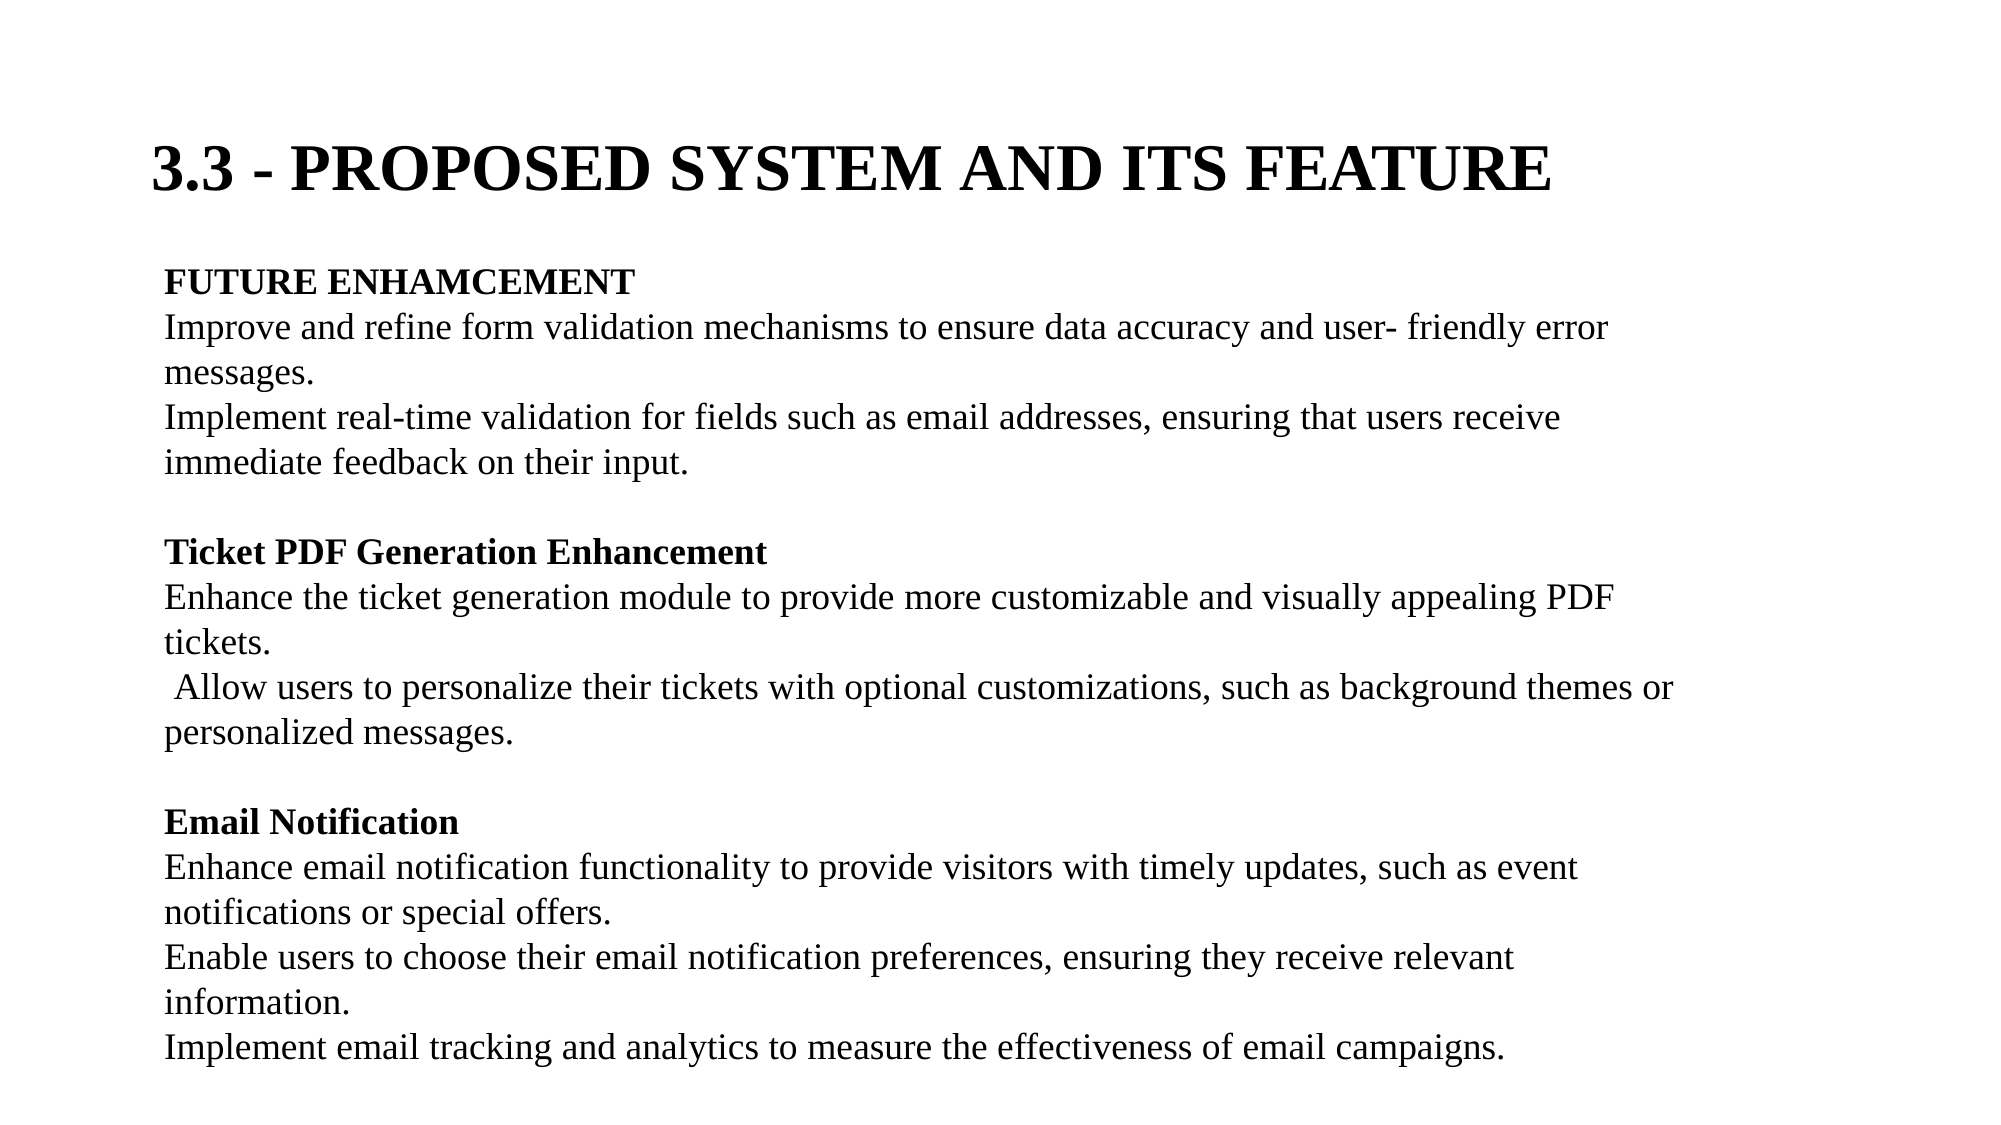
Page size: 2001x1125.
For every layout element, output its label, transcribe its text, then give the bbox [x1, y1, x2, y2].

text_box FUTURE ENHAMCEMENT Improve and refine form validation mechanisms to ensure data accuracy and user- friendly error messages. Implement real-time validation for fields such as email addresses, ensuring that users receive immediate feedback on their input. Ticket PDF Generation Enhancement Enhance the ticket generation module to provide more customizable and visually appealing PDF tickets. Allow users to personalize their tickets with optional customizations, such as background themes or personalized messages. Email Notification Enhance email notification functionality to provide visitors with timely updates, such as event notifications or special offers. Enable users to choose their email notification preferences, ensuring they receive relevant information. Implement email tracking and analytics to measure the effectiveness of email campaigns. [149, 249, 1713, 1075]
title 3.3 - PROPOSED SYSTEM AND ITS FEATURE [149, 121, 1557, 249]
